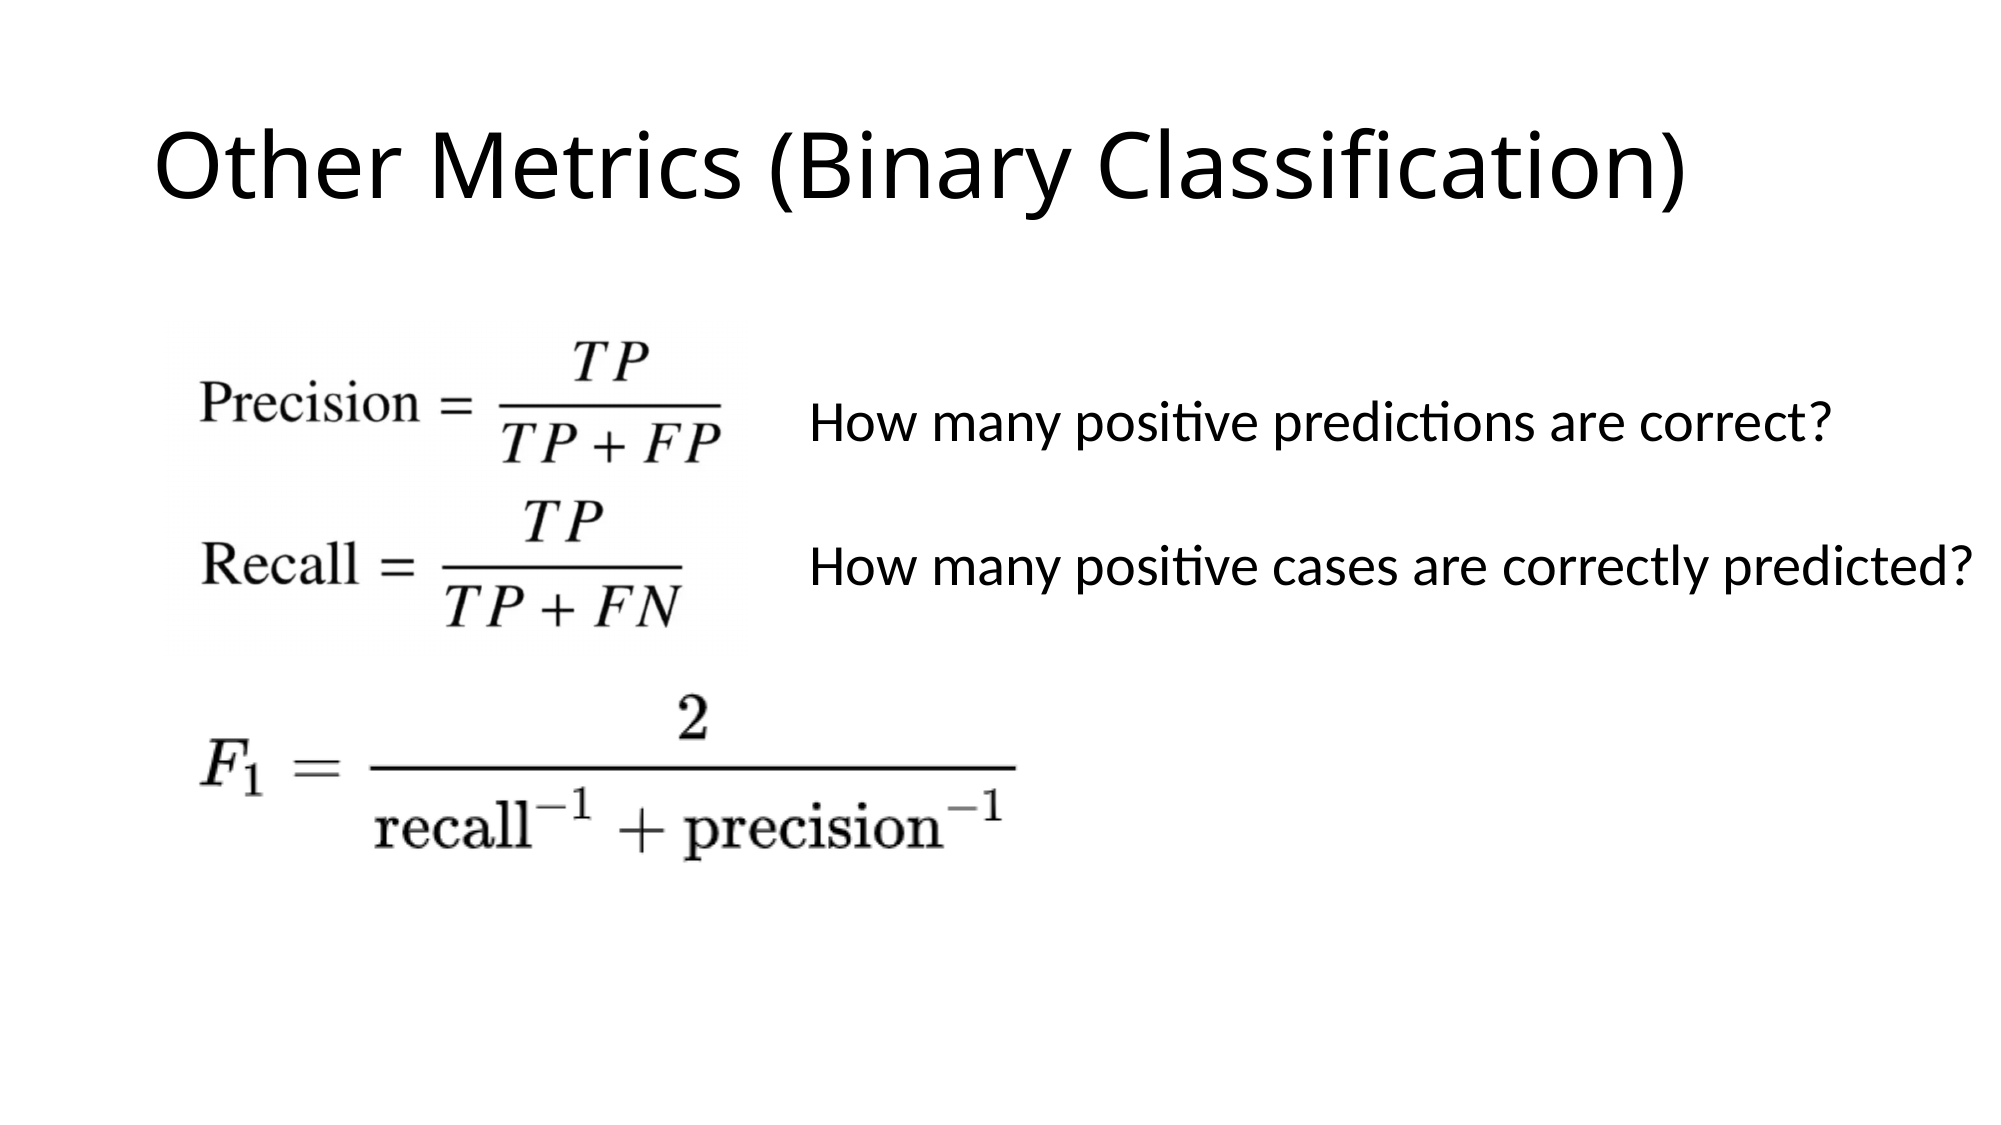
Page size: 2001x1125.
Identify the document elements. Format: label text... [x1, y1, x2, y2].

text_box How many positive cases are correctly predicted? [795, 519, 2000, 605]
text_box How many positive predictions are correct? [795, 375, 2000, 461]
title Other Metrics (Binary Classification) [137, 59, 1863, 278]
picture [163, 321, 1044, 911]
